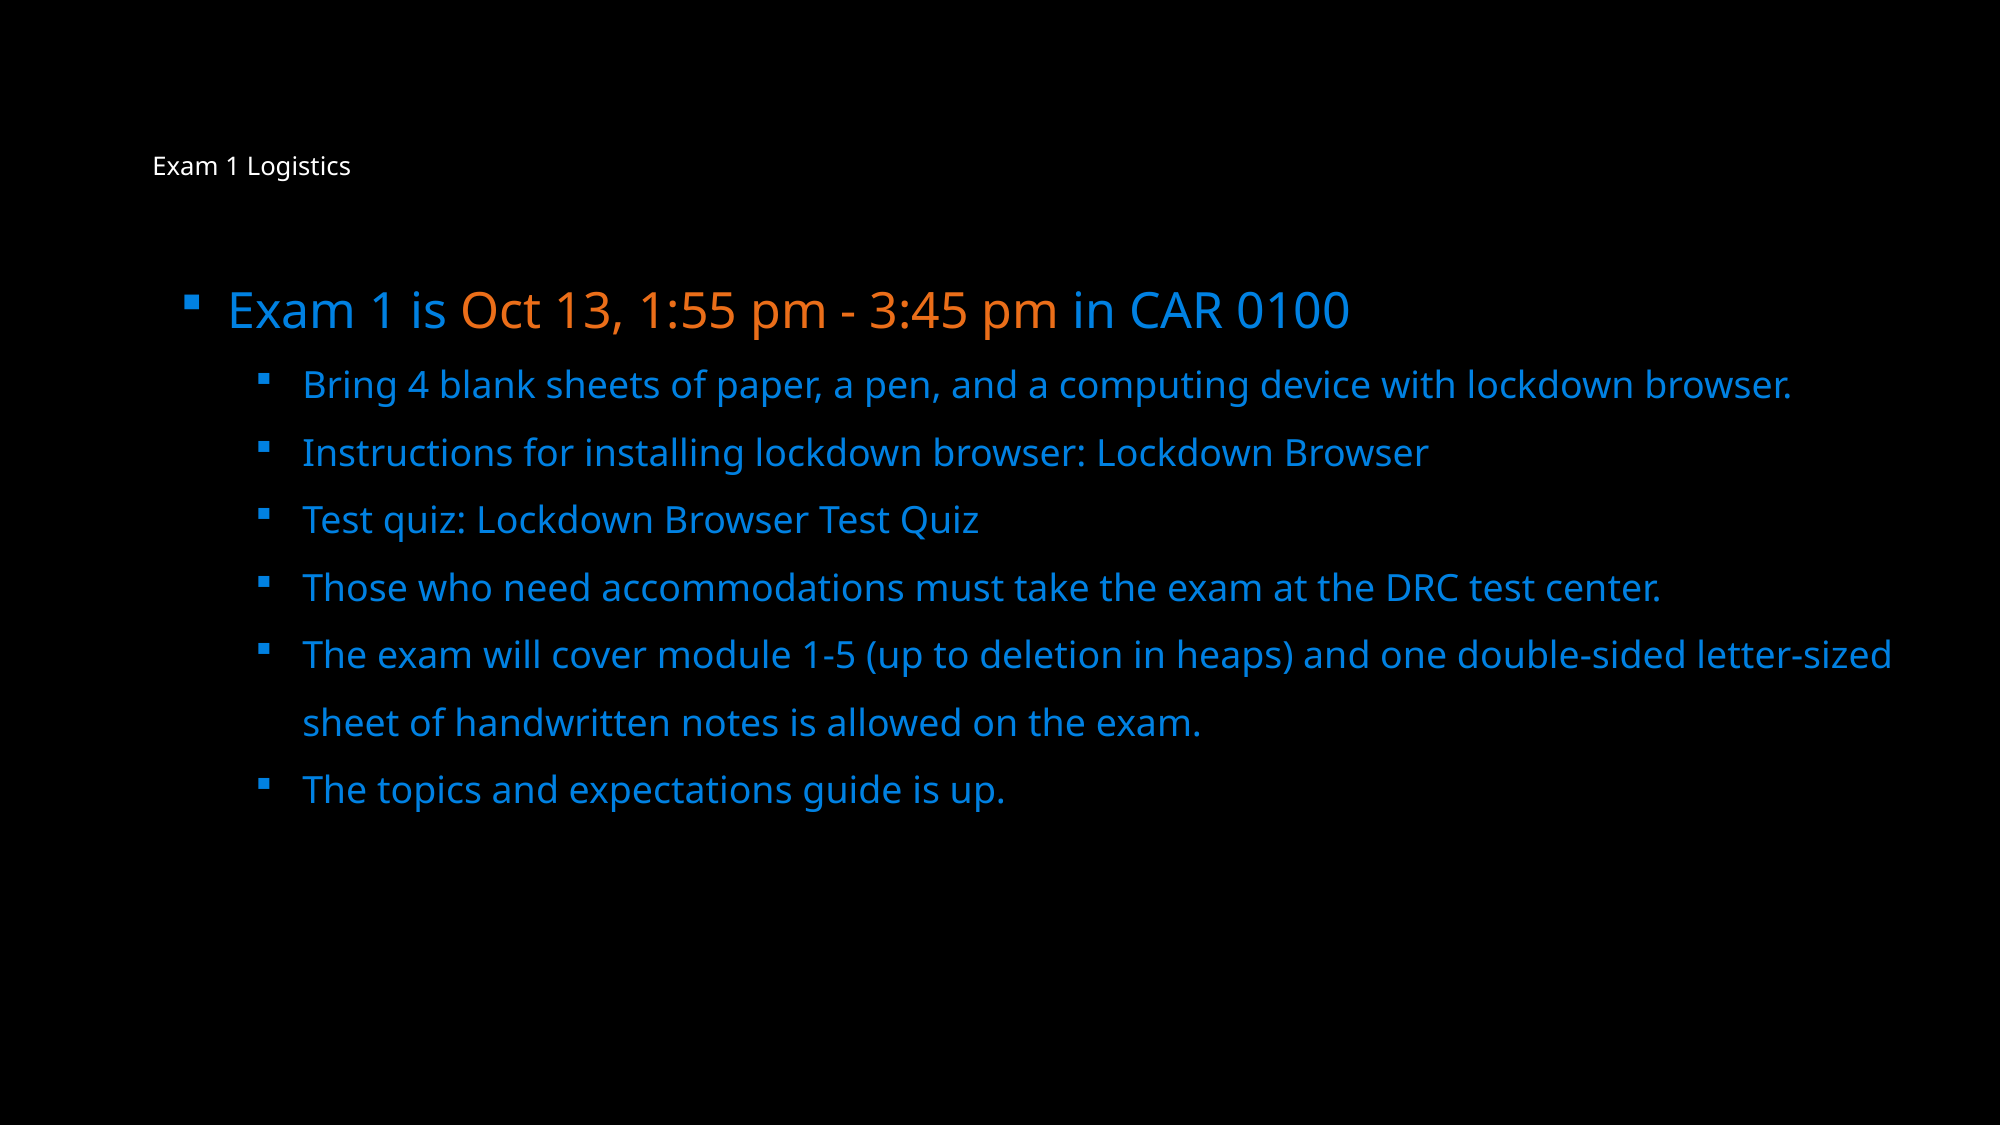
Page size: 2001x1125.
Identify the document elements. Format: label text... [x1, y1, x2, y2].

text_box Exam 1 is Oct 13, 1:55 pm - 3:45 pm in CAR 0100 Bring 4 blank sheets of paper, a pen, and a computing device with lockdown browser. Instructions for installing lockdown browser: Lockdown Browser Test quiz: Lockdown Browser Test Quiz Those who need accommodations must take the exam at the DRC test center. The exam will cover module 1-5 (up to deletion in heaps) and one double-sided letter-sized sheet of handwritten notes is allowed on the exam. The topics and expectations guide is up. [165, 241, 1942, 1022]
title Exam 1 Logistics [137, 59, 1863, 278]
